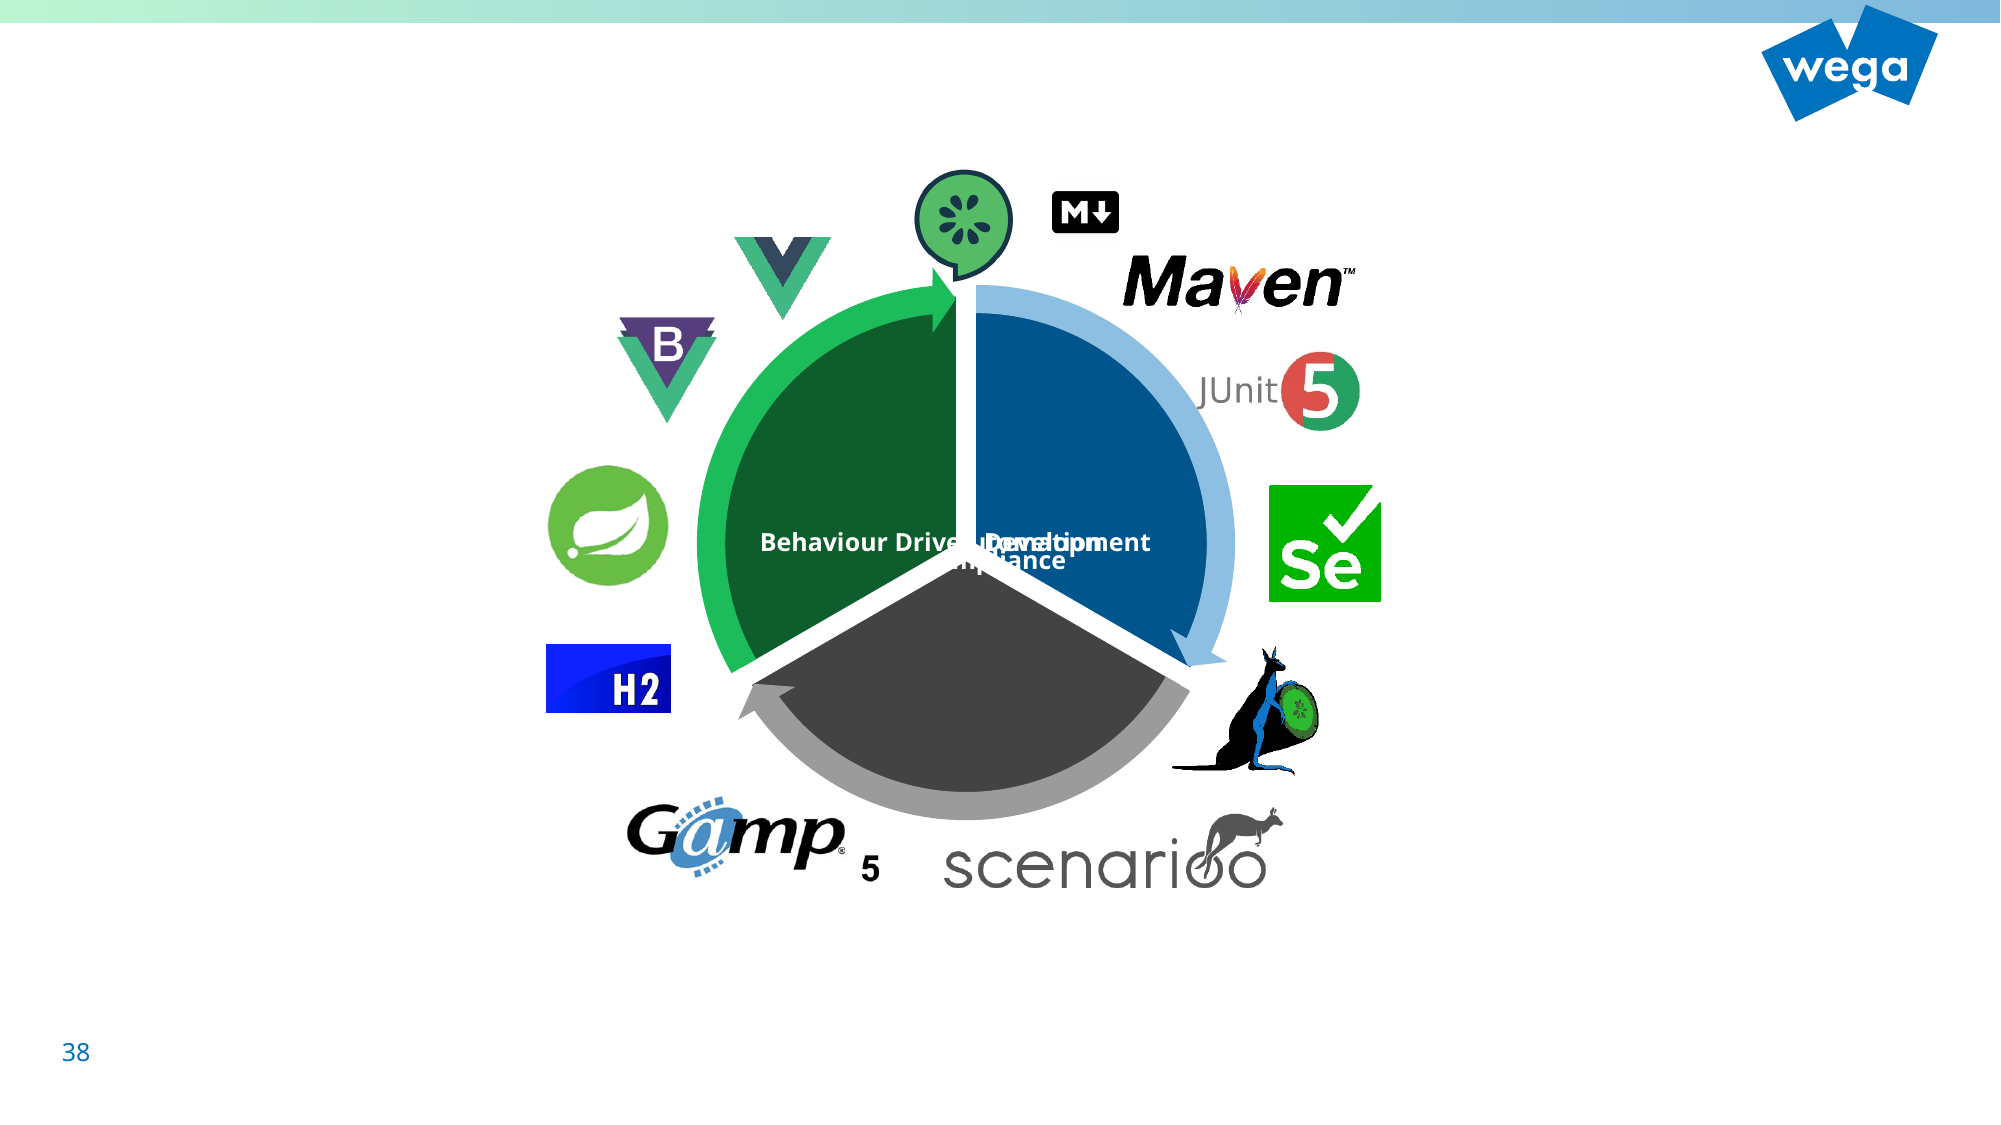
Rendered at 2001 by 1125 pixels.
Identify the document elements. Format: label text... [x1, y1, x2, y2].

picture [546, 459, 675, 594]
picture [1155, 642, 1336, 788]
picture [1269, 485, 1381, 602]
picture [546, 644, 671, 713]
picture [617, 847, 887, 888]
slide_number 38 [61, 1036, 185, 1061]
picture [905, 168, 1021, 258]
picture [944, 807, 1283, 888]
picture [1118, 253, 1357, 314]
picture [734, 237, 831, 320]
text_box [524, 258, 1408, 847]
picture [611, 313, 723, 425]
picture [1052, 178, 1119, 246]
